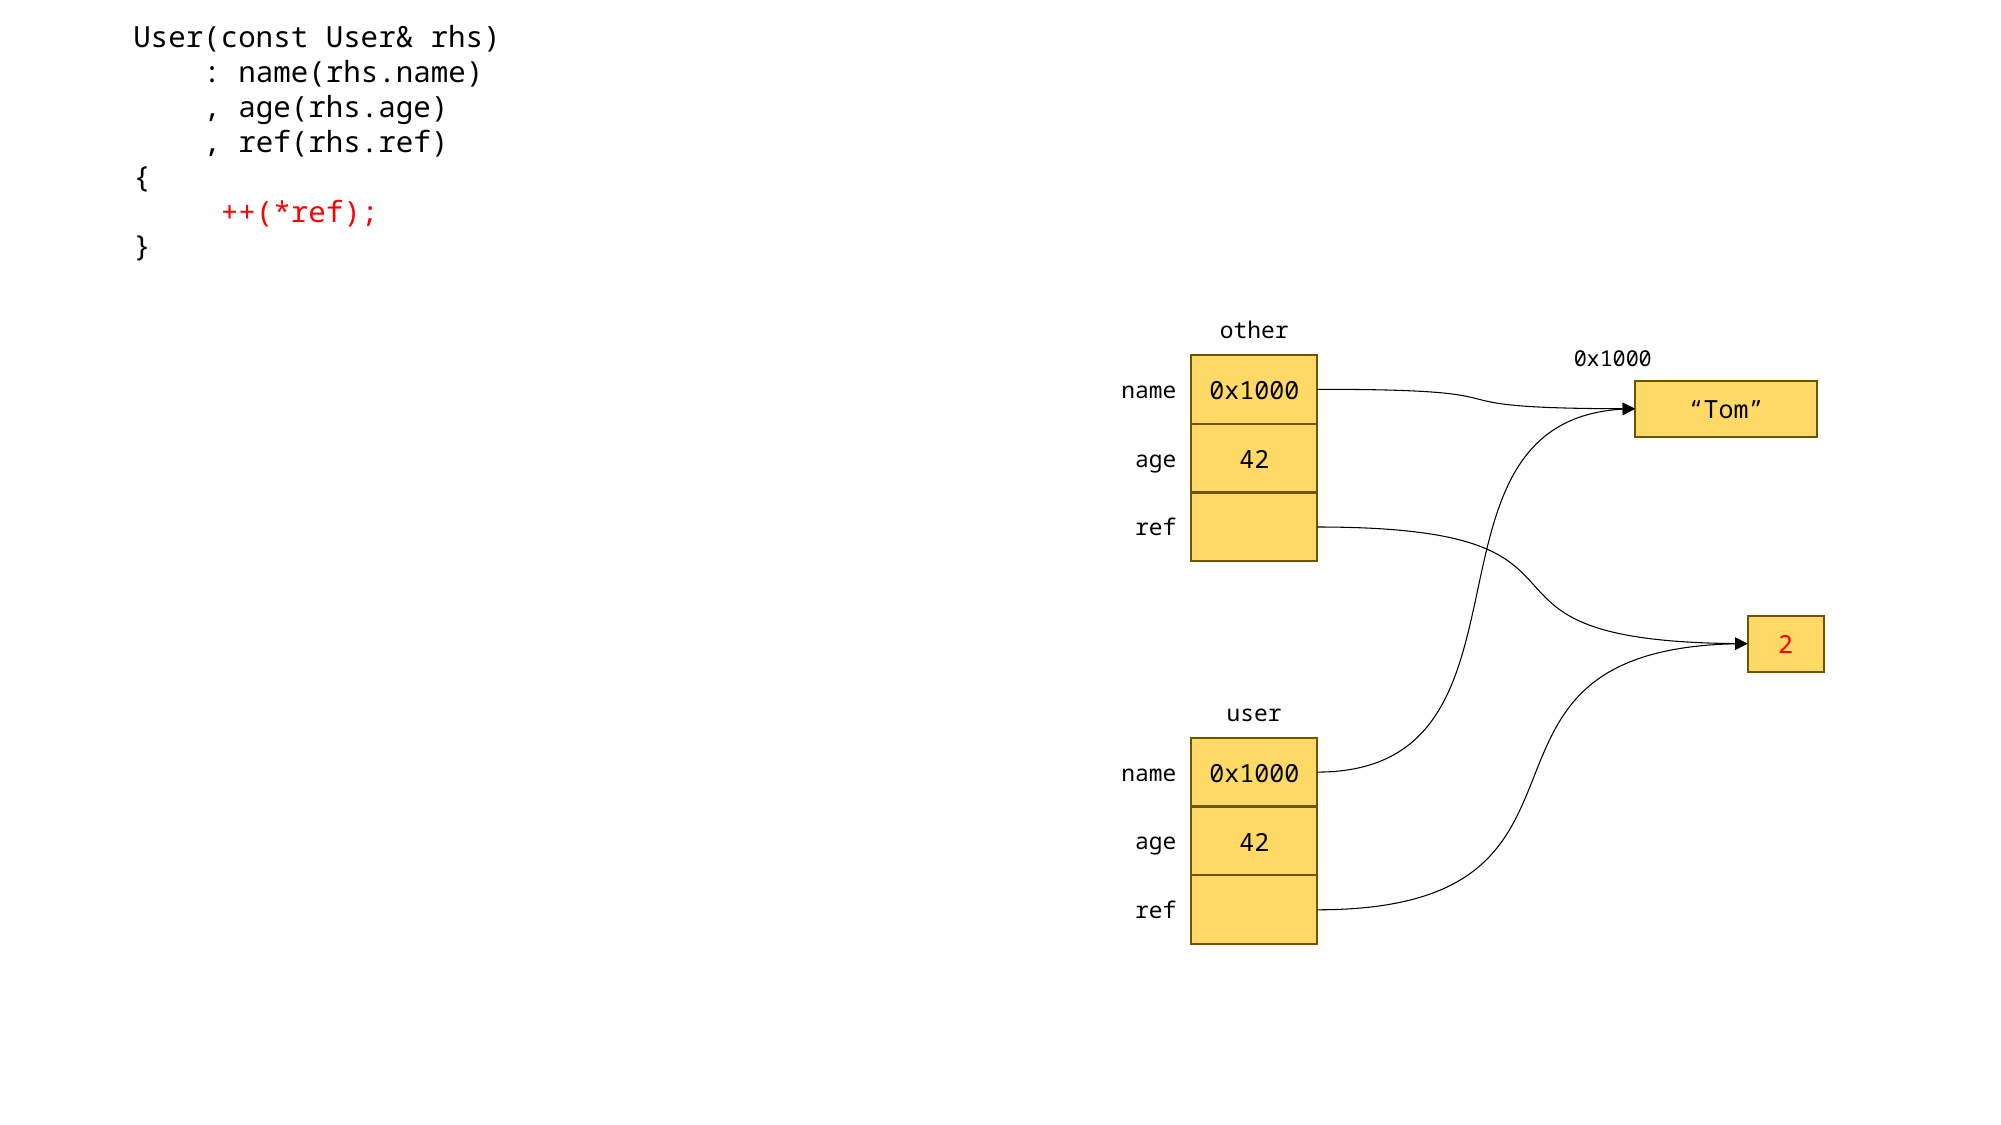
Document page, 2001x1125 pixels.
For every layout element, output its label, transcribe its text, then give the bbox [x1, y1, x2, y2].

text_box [1317, 389, 1635, 409]
text_box [1190, 874, 1318, 945]
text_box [1317, 409, 1635, 526]
text_box other [1180, 308, 1328, 351]
text_box “Tom” [1634, 380, 1818, 438]
text_box user [1180, 691, 1317, 734]
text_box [1317, 526, 1748, 644]
text_box name [1078, 750, 1192, 793]
text_box 42 [1190, 423, 1317, 492]
text_box age [1095, 436, 1192, 479]
text_box ref [1095, 888, 1192, 931]
text_box ref [1095, 505, 1192, 548]
text_box [1190, 492, 1317, 562]
text_box 2 [1748, 615, 1825, 673]
text_box name [1078, 367, 1192, 411]
text_box 0x1000 [1190, 354, 1318, 423]
text_box age [1095, 819, 1192, 862]
text_box User(const User& rhs) : name(rhs.name) , age(rhs.age) , ref(rhs.ref) { ++(*ref); } [48, 10, 1049, 271]
text_box 42 [1190, 805, 1317, 874]
text_box 0x1000 [1190, 737, 1317, 805]
text_box 0x1000 [1558, 337, 1675, 379]
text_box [1317, 644, 1748, 910]
